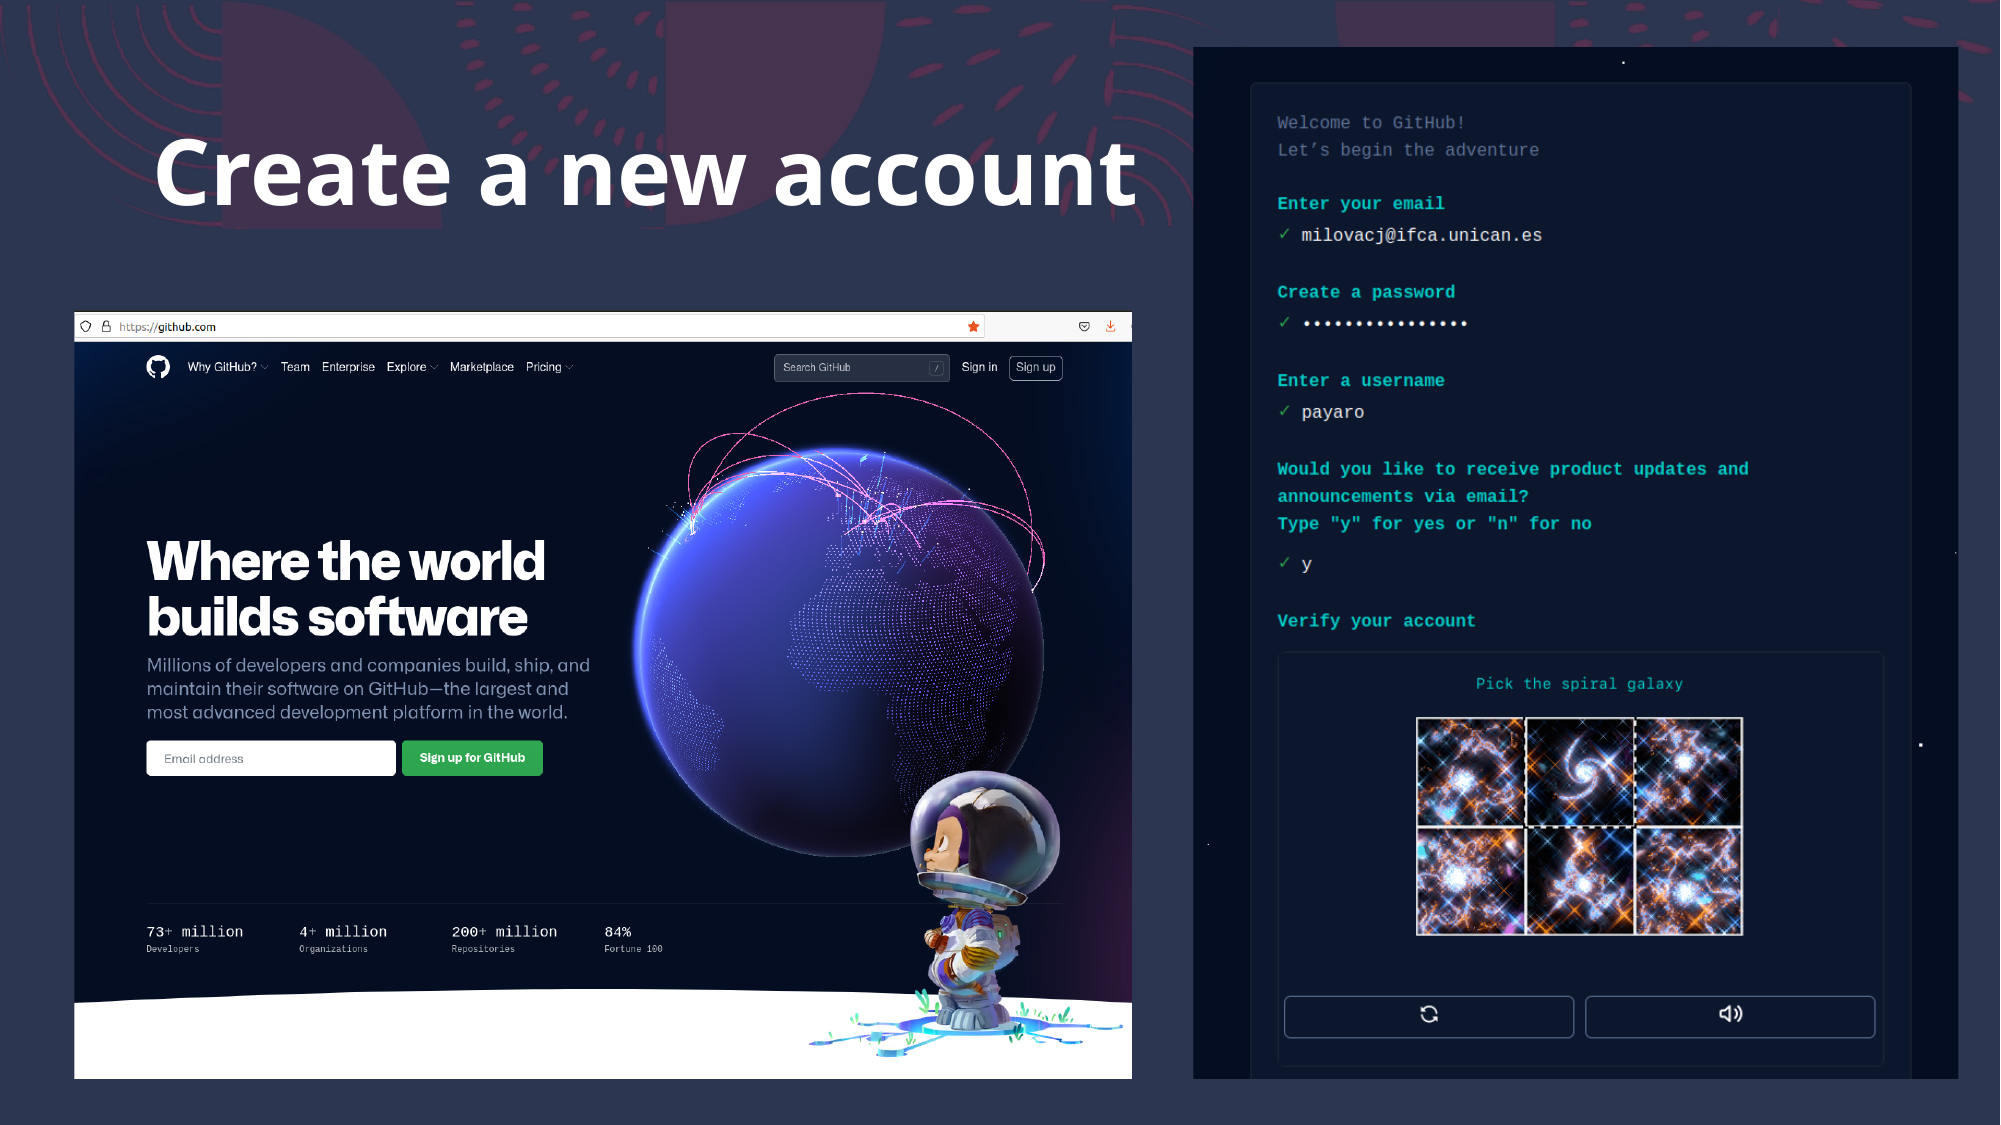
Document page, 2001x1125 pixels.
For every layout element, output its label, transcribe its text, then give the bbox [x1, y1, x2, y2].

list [1193, 47, 1959, 1079]
title Create a new account [137, 60, 1193, 278]
picture [74, 310, 1132, 1079]
